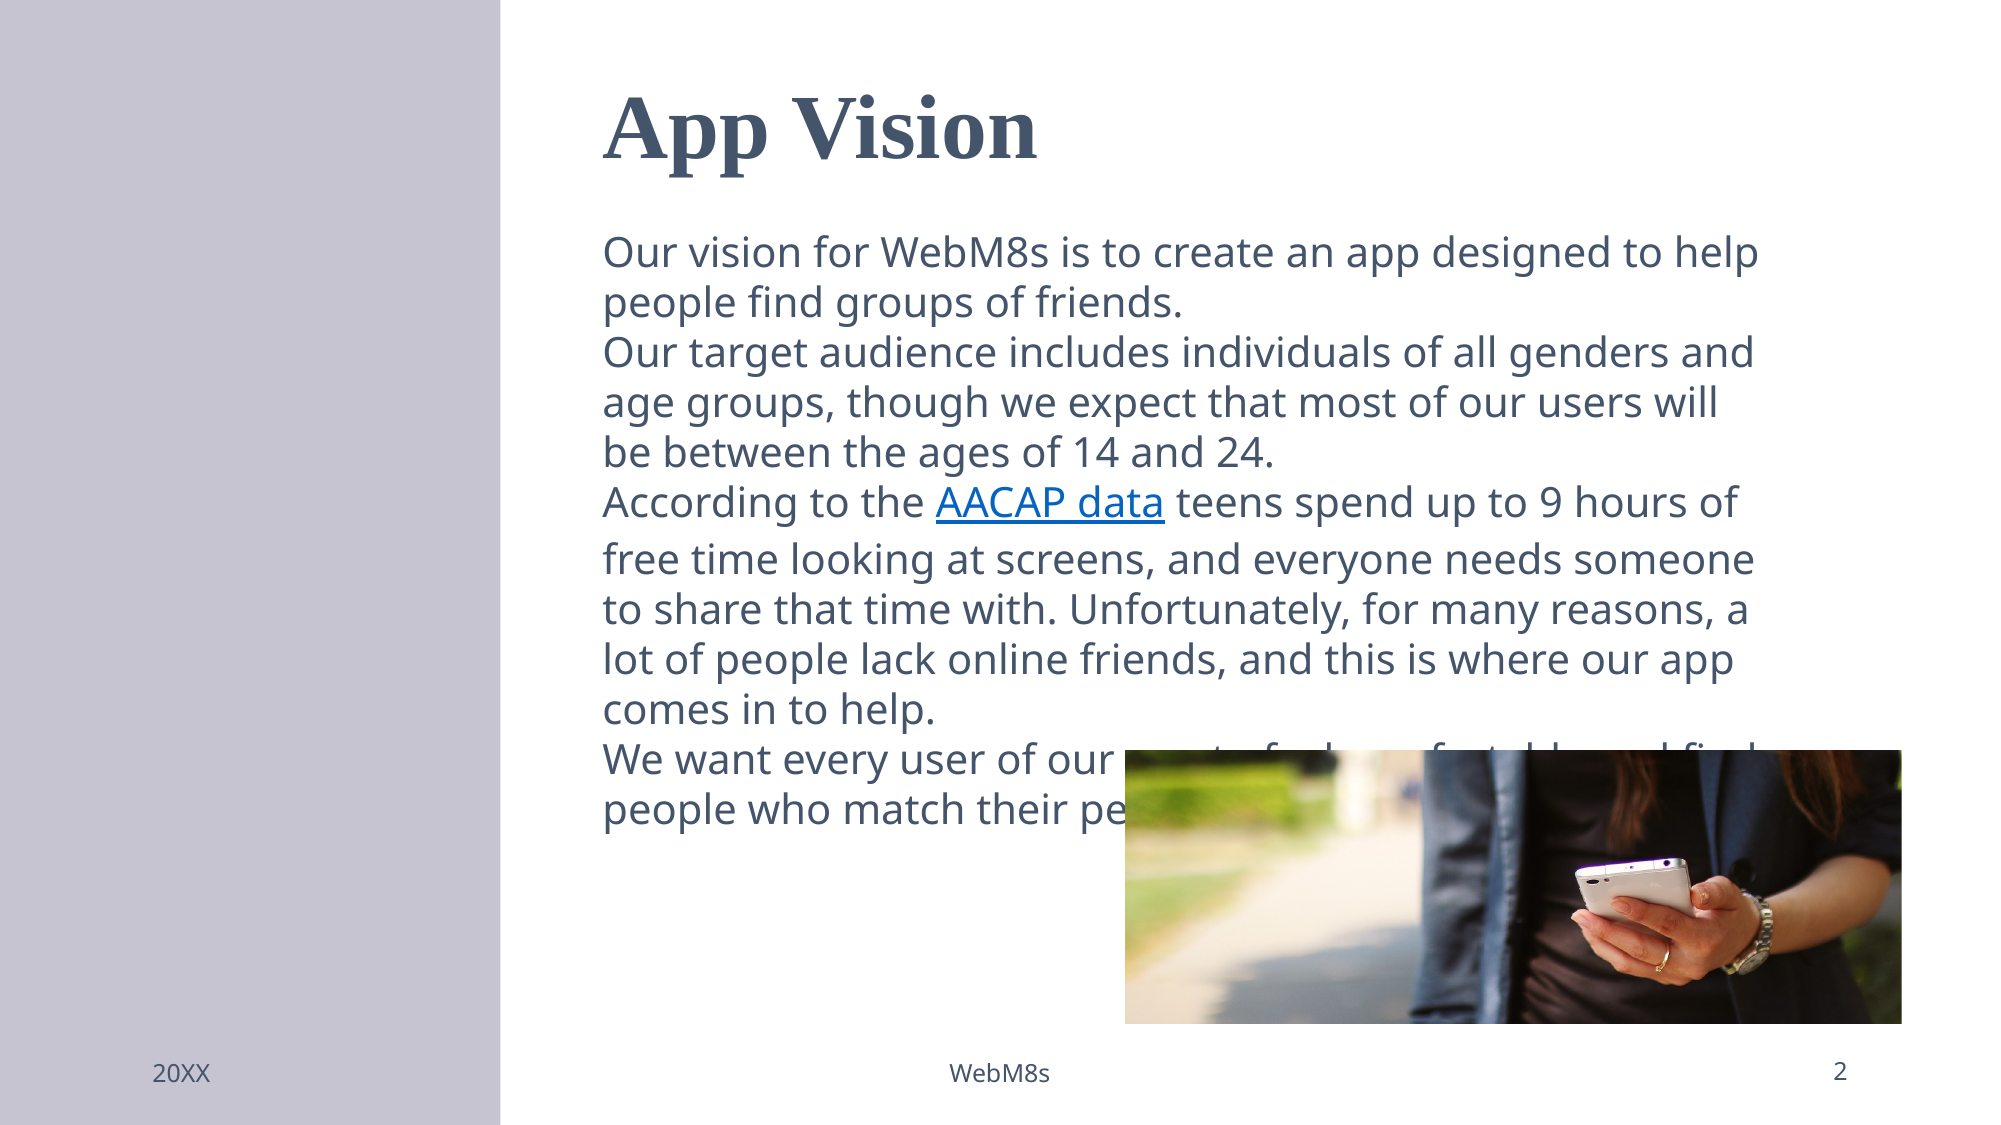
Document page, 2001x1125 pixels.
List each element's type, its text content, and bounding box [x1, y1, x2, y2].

title App Vision [587, 39, 1783, 218]
picture [1095, 750, 1902, 1024]
footer WebM8s [662, 1042, 1338, 1103]
slide_number 20XX [137, 1042, 588, 1103]
slide_number 2 [1412, 1042, 1863, 1103]
list Our vision for WebM8s is to create an app designed to help people find groups of friends. Our target audience includes individuals of all genders and age groups, though we expect that most of our users will be between the ages of 14 and 24. According to the AACAP data teens spend up to 9 hours of free time looking at screens, and everyone needs someone to share that time with. Unfortunately, for many reasons, a lot of people lack online friends, and this is where our app comes in to help. We want every user of our app to feel comfortable and find people who match their personality. [587, 218, 1783, 846]
